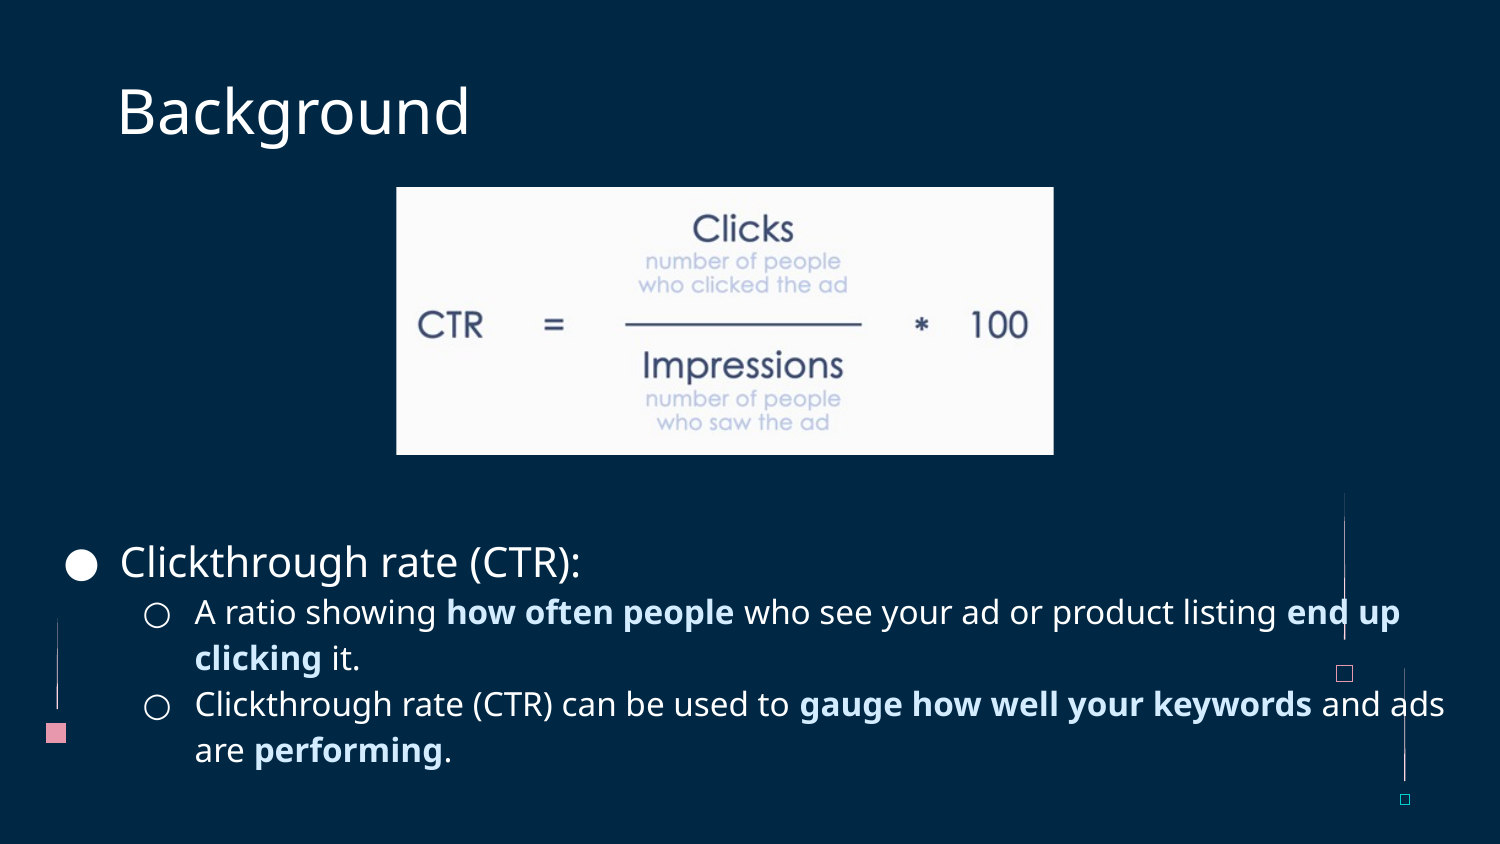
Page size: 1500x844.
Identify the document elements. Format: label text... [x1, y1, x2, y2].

list Clickthrough rate (CTR): A ratio showing how often people who see your ad or product listing end up clicking it. Clickthrough rate (CTR) can be used to gauge how well your keywords and ads are performing. [29, 520, 1471, 844]
picture [395, 187, 1054, 455]
title Background [101, 67, 906, 163]
